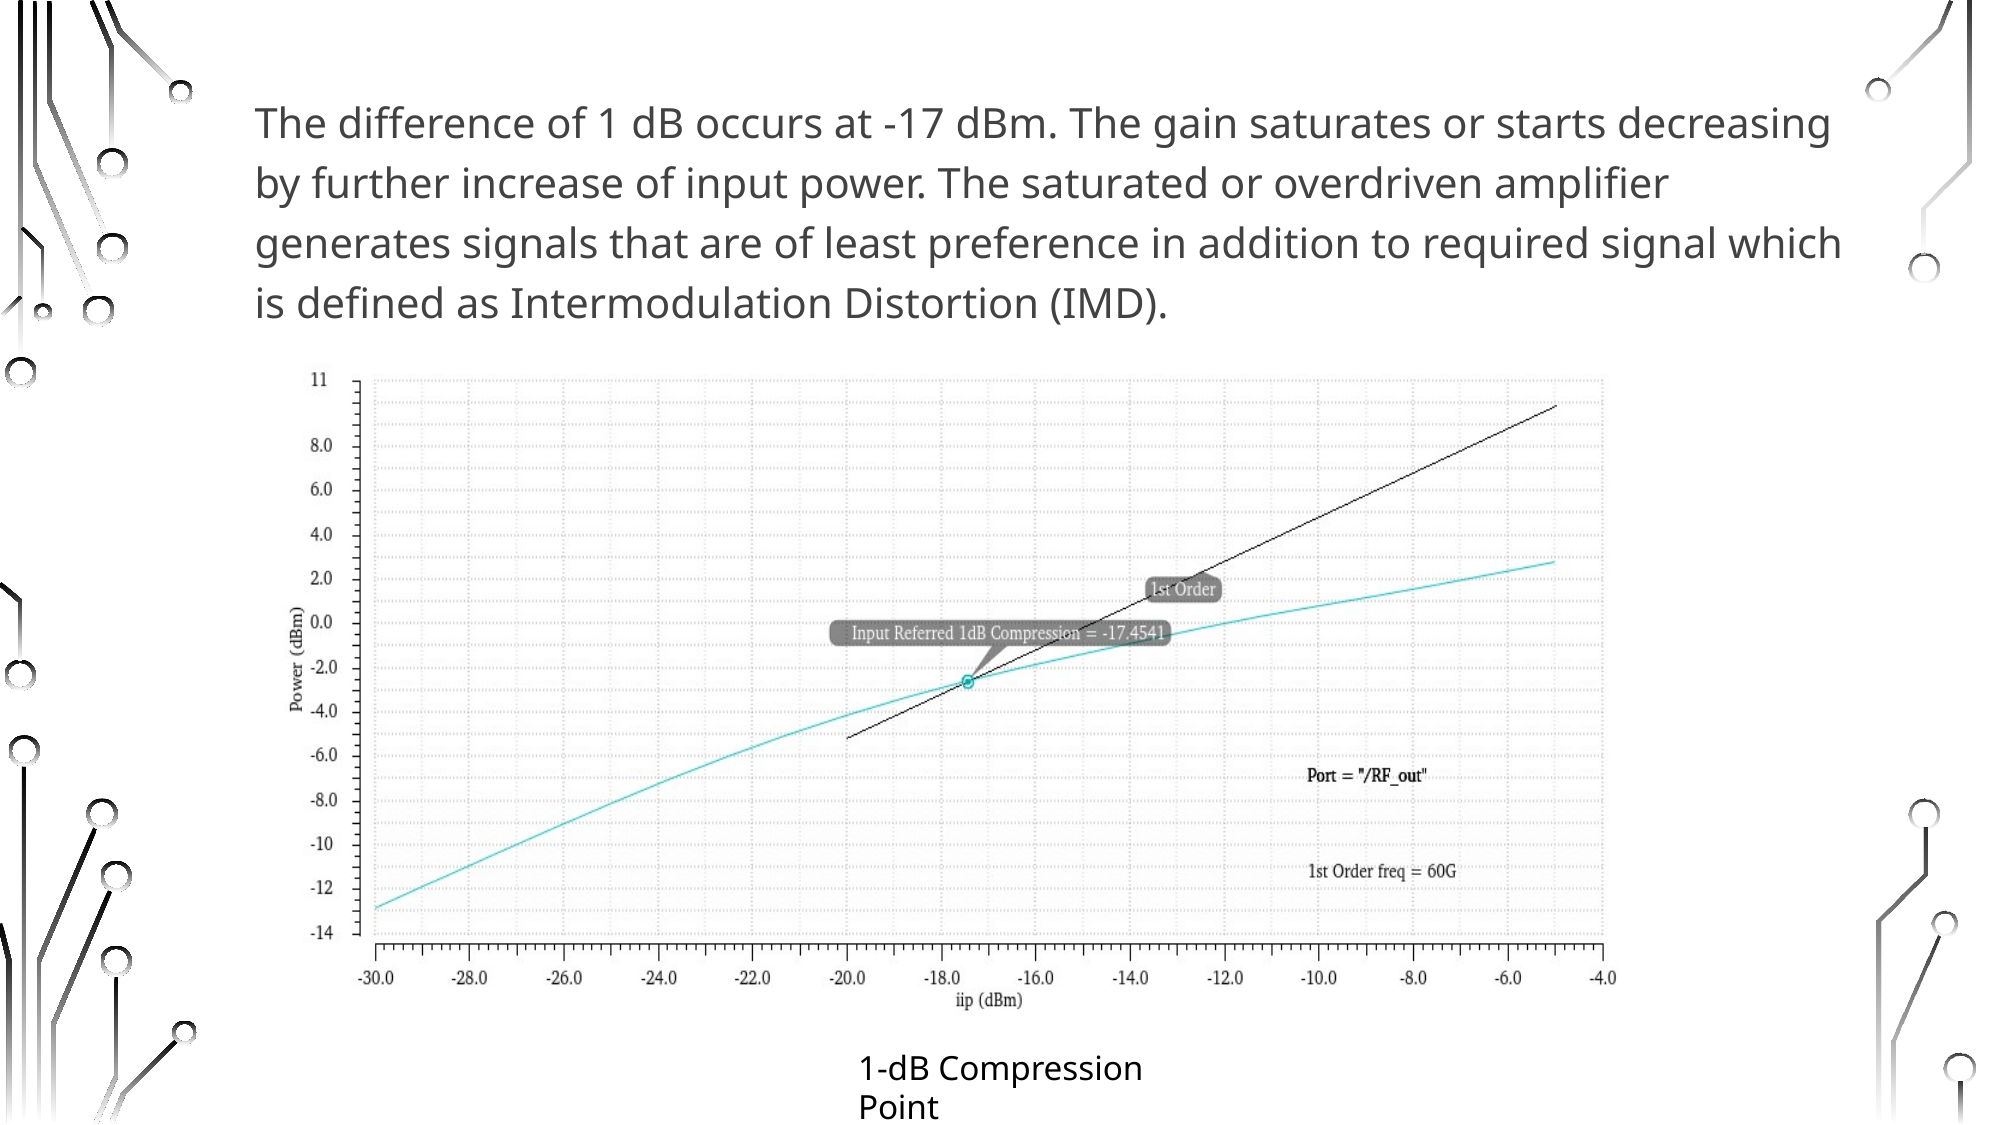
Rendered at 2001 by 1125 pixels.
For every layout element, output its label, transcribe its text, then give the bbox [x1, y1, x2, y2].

text_box 1-dB Compression Point [843, 1039, 1192, 1125]
list The difference of 1 dB occurs at -17 dBm. The gain saturates or starts decreasing by further increase of input power. The saturated or overdriven amplifier generates signals that are of least preference in addition to required signal which is defined as Intermodulation Distortion (IMD). [239, 78, 1865, 660]
picture [284, 351, 1635, 1016]
